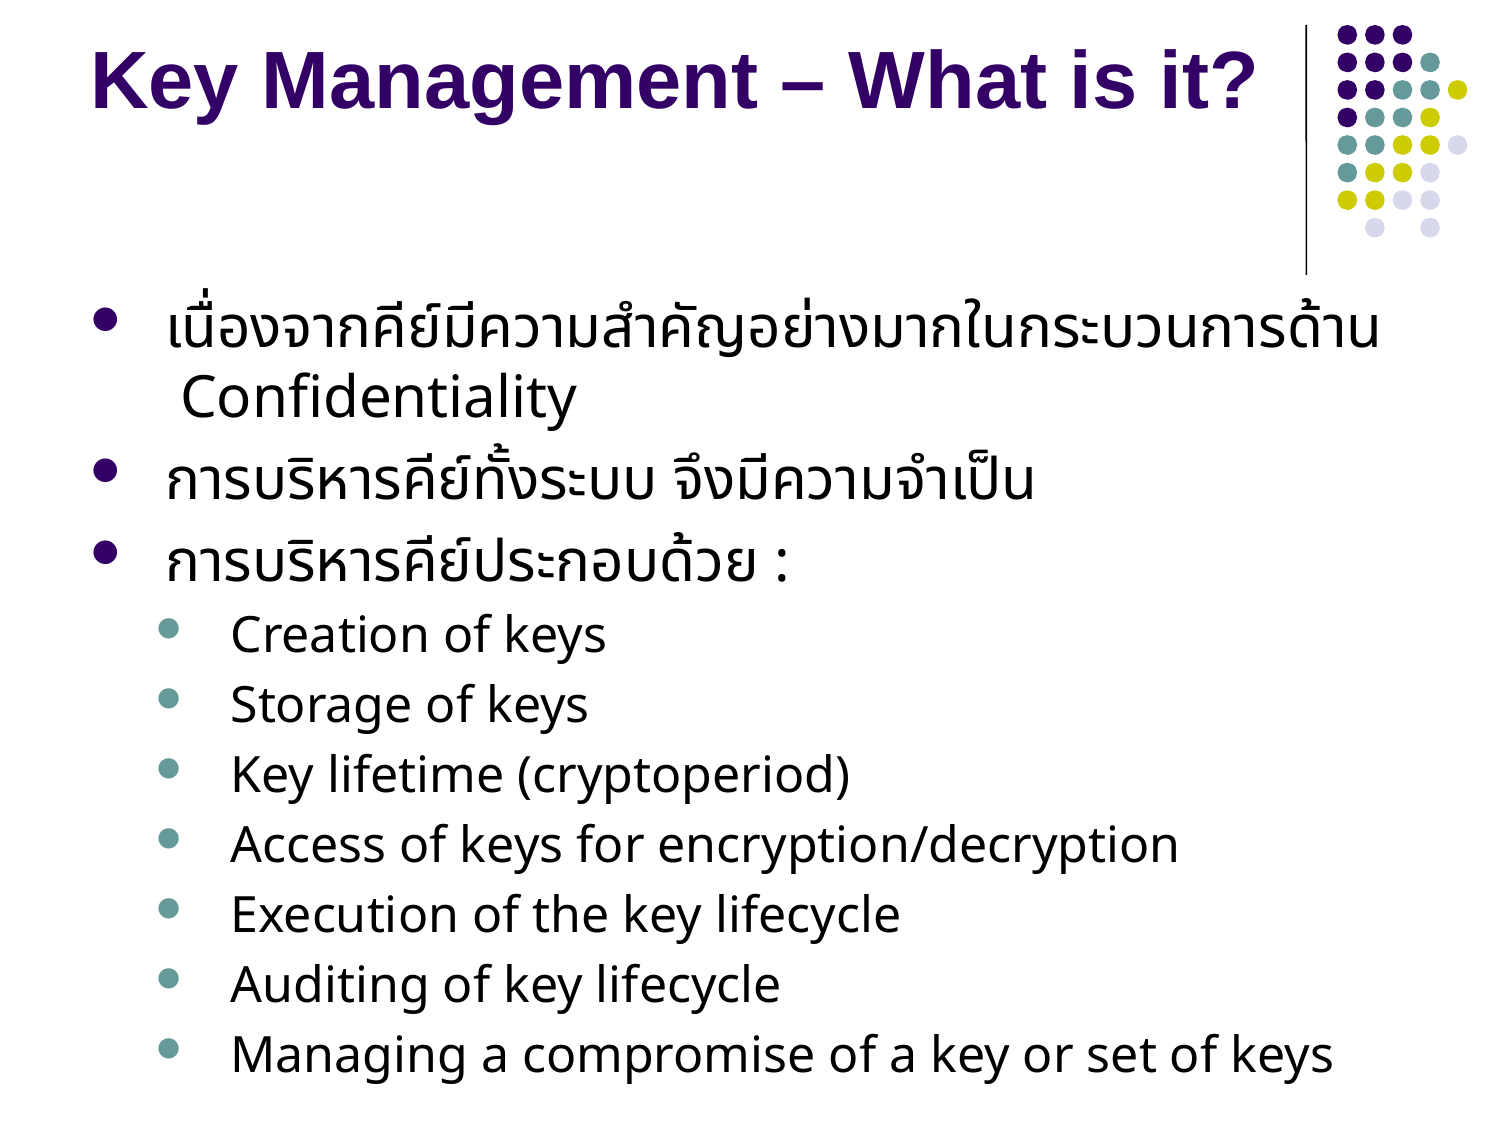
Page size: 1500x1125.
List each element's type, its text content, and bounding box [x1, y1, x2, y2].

title Key Management – What is it? [74, 19, 1313, 233]
list เนื่องจากคีย์มีความสำคัญอย่างมากในกระบวนการด้าน Confidentiality การบริหารคีย์ทั้งระบบ จึงมีความจำเป็น การบริหารคีย์ประกอบด้วย : Creation of keys Storage of keys Key lifetime (cryptoperiod) Access of keys for encryption/decryption Execution of the key lifecycle Auditing of key lifecycle Managing a compromise of a key or set of keys [74, 281, 1426, 1006]
